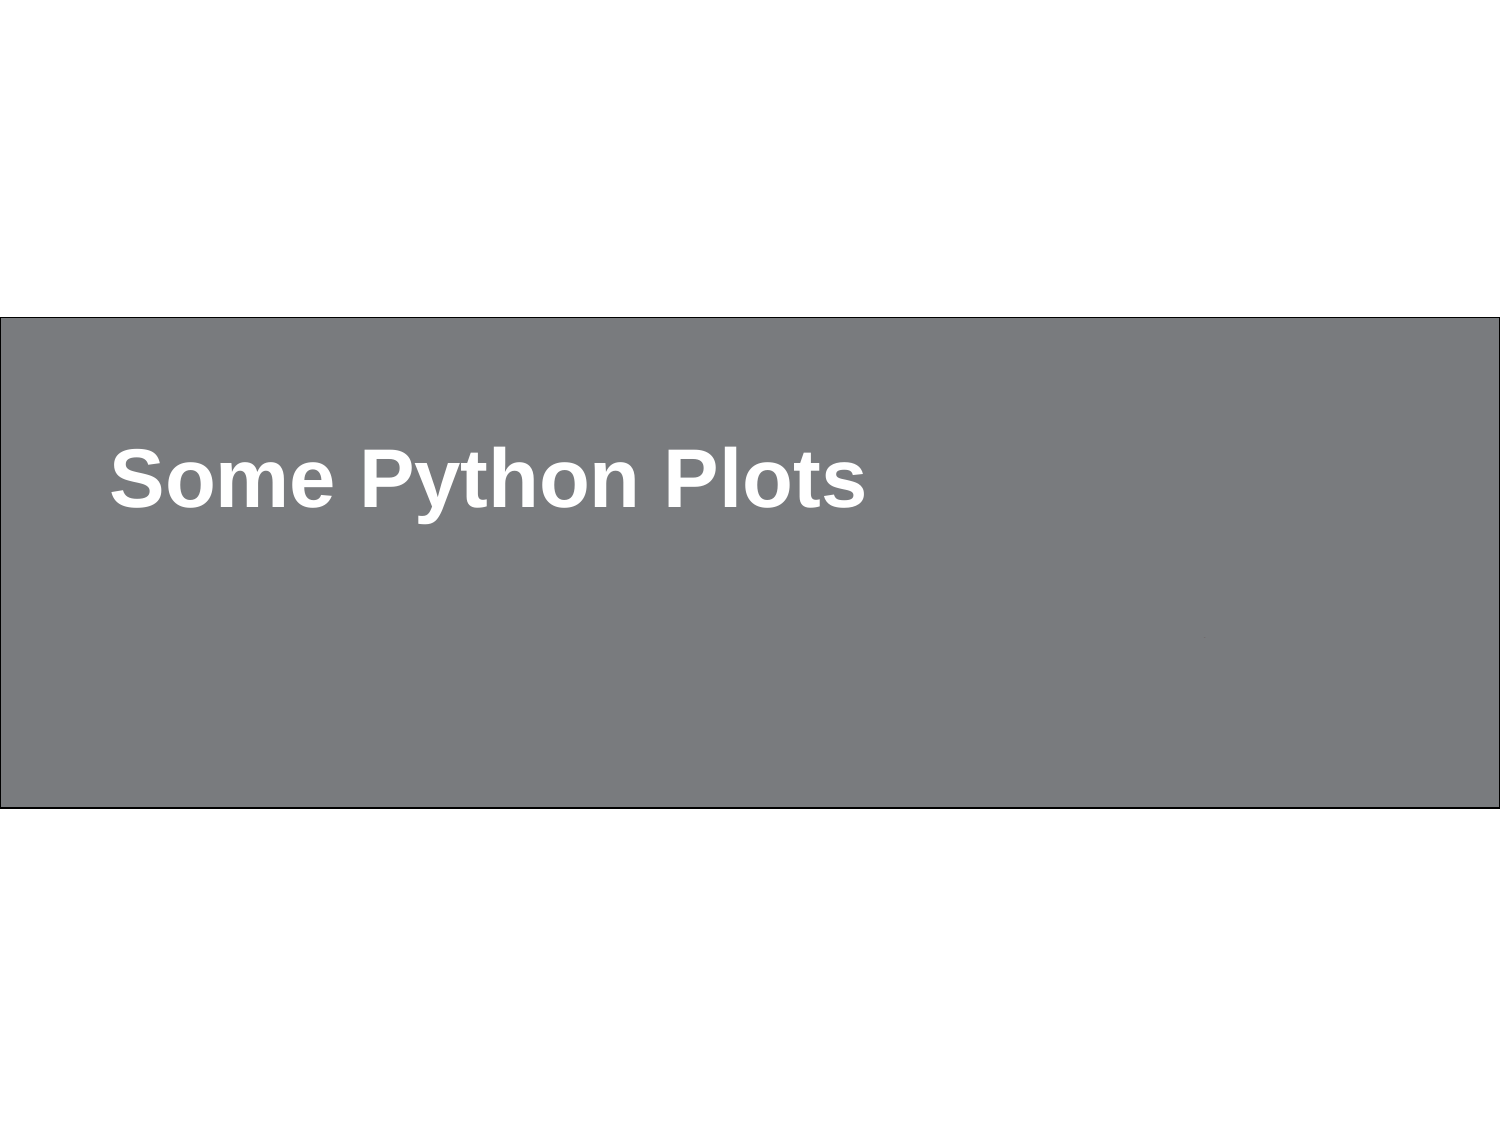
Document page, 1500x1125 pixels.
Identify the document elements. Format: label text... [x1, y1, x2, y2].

title Some Python Plots [94, 338, 1394, 610]
